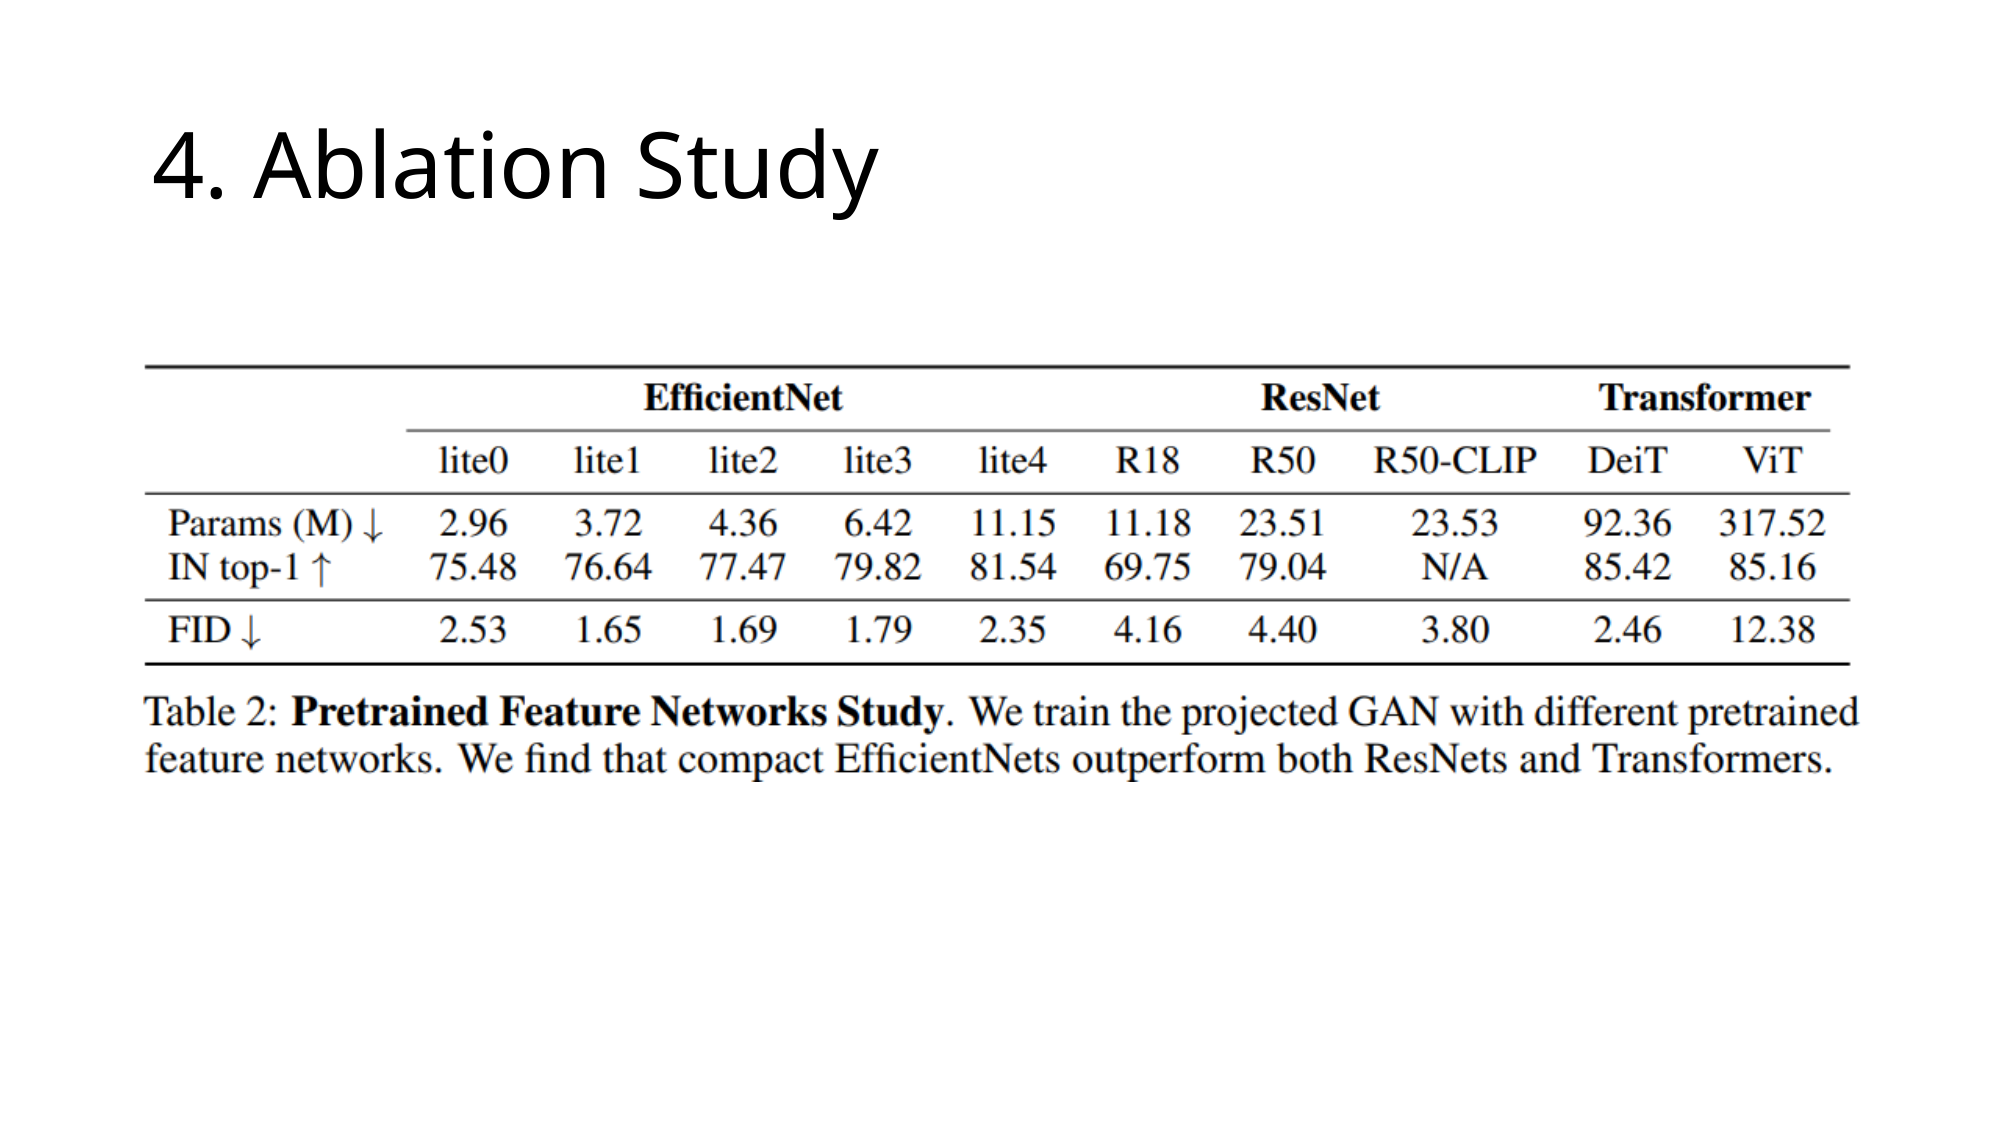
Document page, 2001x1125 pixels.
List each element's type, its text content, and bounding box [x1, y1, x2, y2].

title 4. Ablation Study [137, 59, 1863, 278]
picture [117, 343, 1883, 782]
